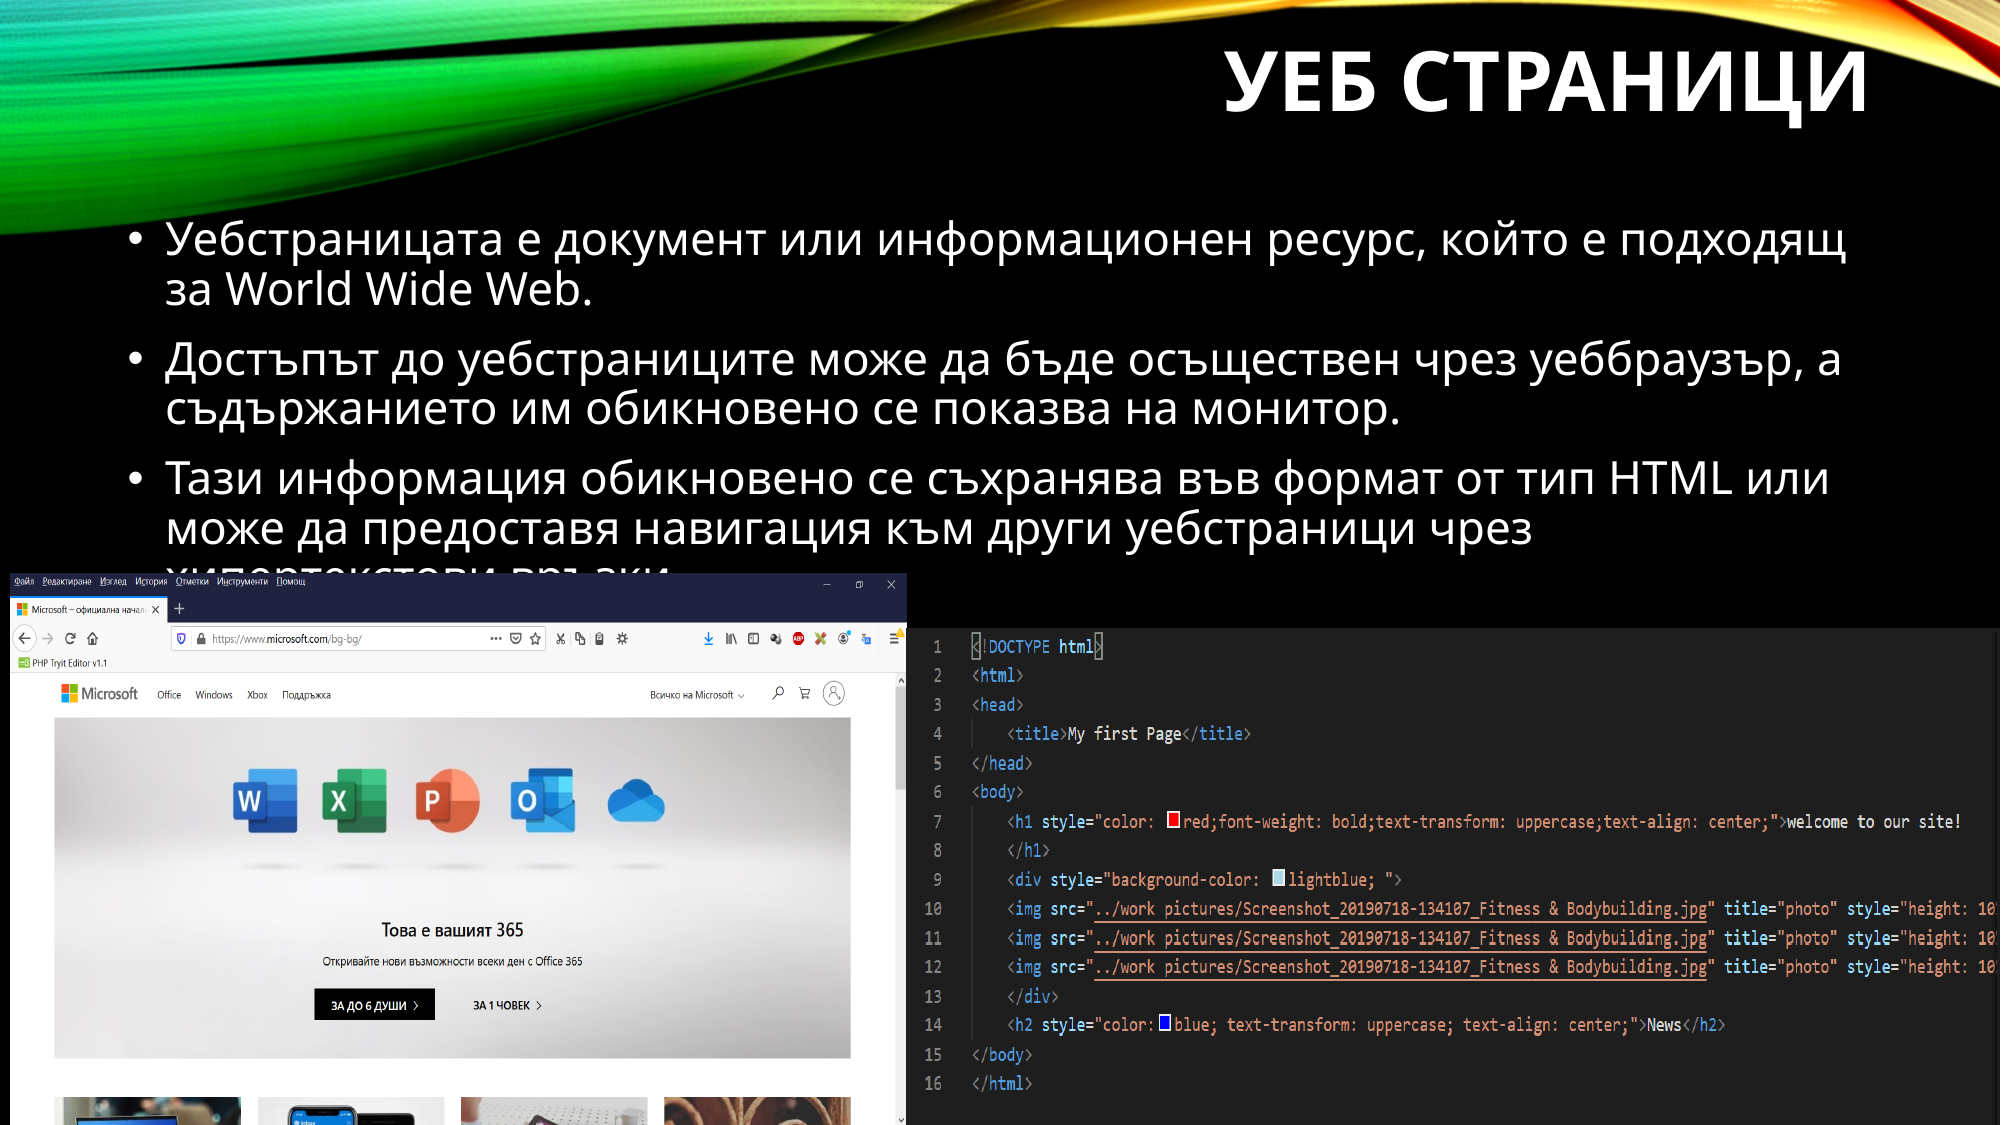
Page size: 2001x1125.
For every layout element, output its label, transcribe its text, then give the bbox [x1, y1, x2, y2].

picture [0, 0, 2000, 237]
title Уеб страници [474, 0, 1888, 191]
picture [10, 573, 2000, 1125]
list Уебстраницата е документ или информационен ресурс, който е подходящ за World Wide Web. Достъпът до уебстраниците може да бъде осъществен чрез уеббраузър, а съдържанието им обикновено се показва на монитор. Тази информация обикновено се съхранява във формат от тип HTML или може да предоставя навигация към други уебстраници чрез хипертекстови връзки. [112, 208, 1888, 627]
